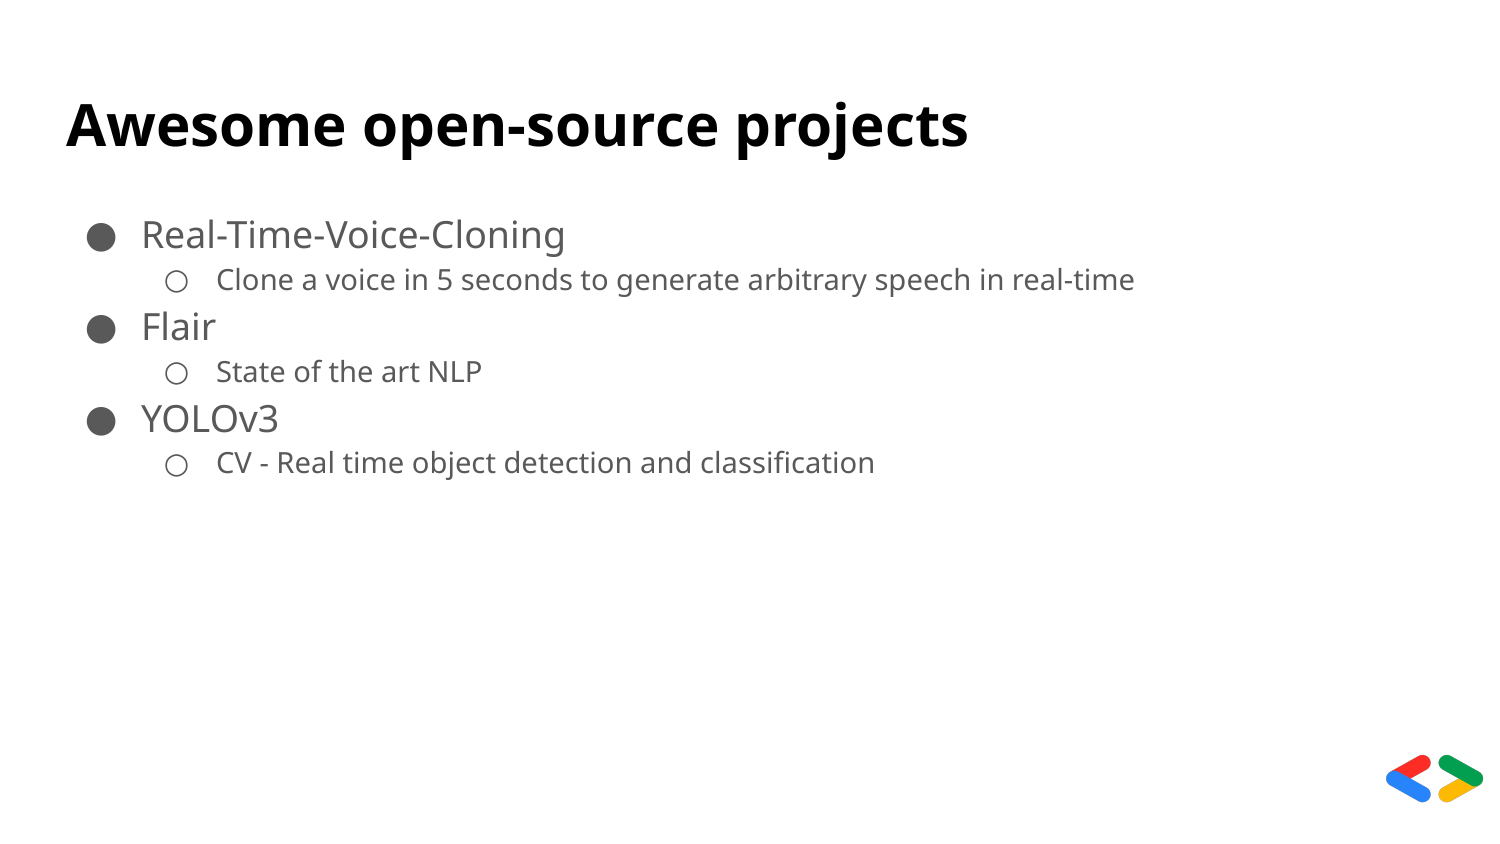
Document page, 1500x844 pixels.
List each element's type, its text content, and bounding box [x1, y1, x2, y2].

list Real-Time-Voice-Cloning Clone a voice in 5 seconds to generate arbitrary speech in real-time Flair State of the art NLP YOLOv3 CV - Real time object detection and classification [51, 189, 1449, 750]
picture [1369, 713, 1500, 844]
title Awesome open-source projects [51, 72, 1449, 167]
